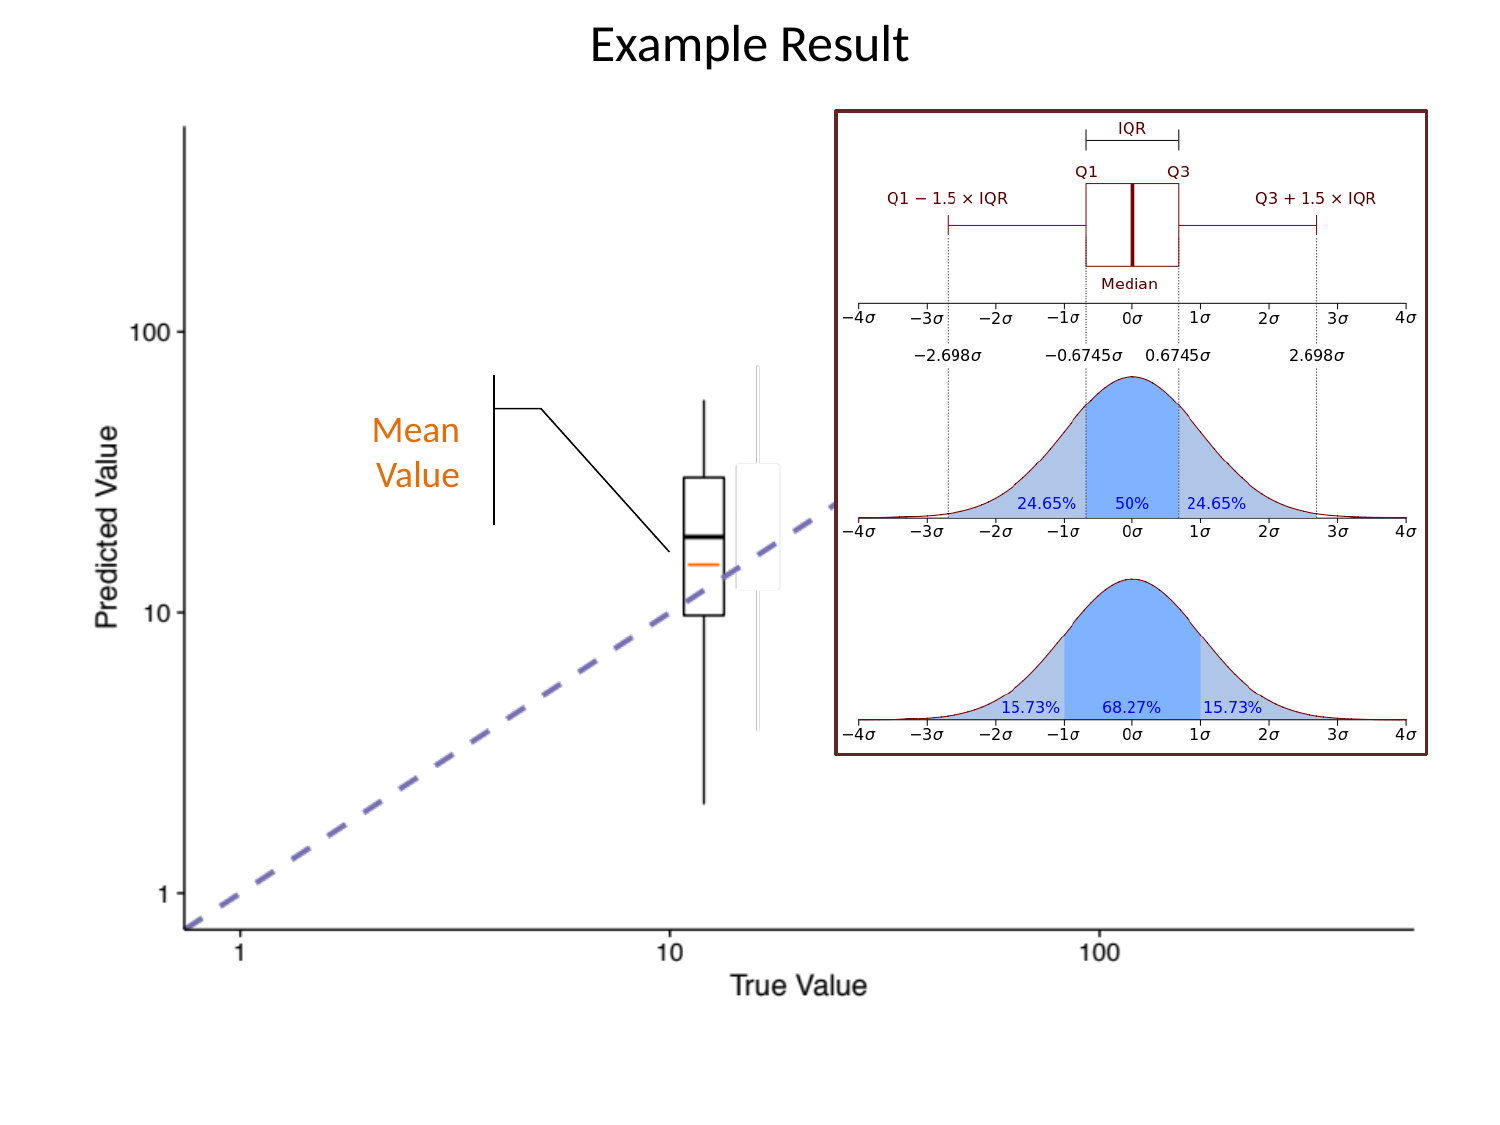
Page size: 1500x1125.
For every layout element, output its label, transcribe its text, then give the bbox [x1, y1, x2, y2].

title Example Result [0, 0, 1500, 108]
picture [74, 112, 1426, 1013]
